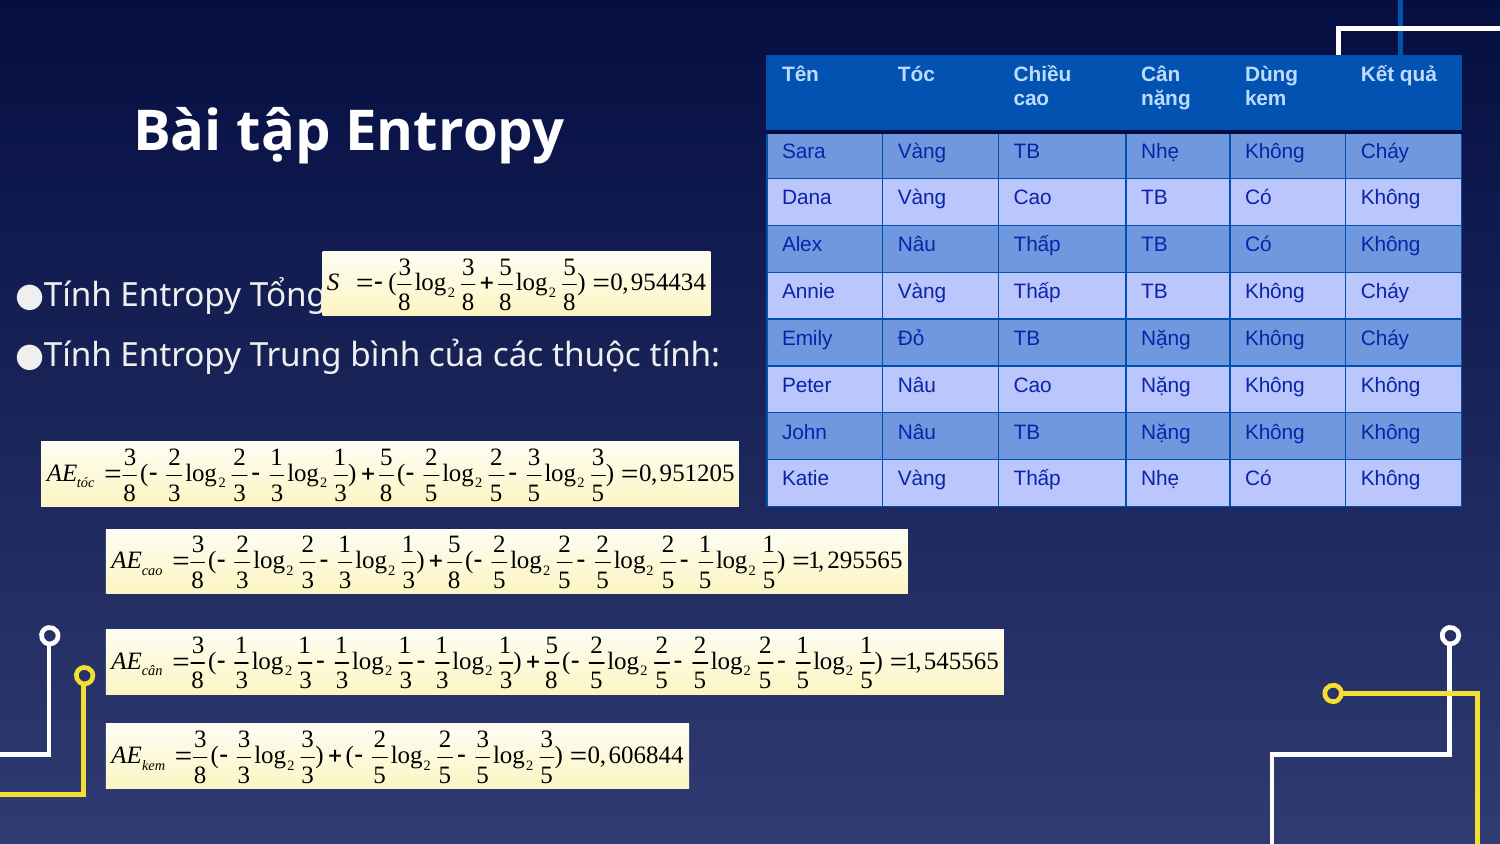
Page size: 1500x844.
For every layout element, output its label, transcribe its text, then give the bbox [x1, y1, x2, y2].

table_cell Không [1346, 179, 1461, 225]
table_cell Cháy [1346, 320, 1461, 365]
table_cell Nâu [883, 226, 998, 272]
table_cell TB [1127, 226, 1229, 272]
table_cell Không [1346, 226, 1461, 272]
table_cell Thấp [999, 273, 1125, 318]
table_cell Sara [768, 134, 882, 178]
table_header Dùng kem [1231, 56, 1345, 130]
table_cell Vàng [883, 134, 998, 178]
table_cell Annie [768, 273, 882, 318]
table_cell Nâu [883, 367, 998, 412]
table_cell Nâu [883, 413, 998, 459]
table_cell Không [1231, 367, 1345, 412]
table_cell Alex [768, 226, 882, 272]
table_cell Có [1231, 226, 1345, 272]
table_cell Cao [999, 179, 1125, 225]
table_cell Đỏ [883, 320, 998, 365]
table_cell Katie [768, 460, 882, 506]
table_cell Không [1346, 460, 1461, 506]
table_cell TB [999, 134, 1125, 178]
table_cell TB [1127, 179, 1229, 225]
table_cell Không [1346, 367, 1461, 412]
table_cell Có [1231, 179, 1345, 225]
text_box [105, 723, 690, 789]
table_header Kết quả [1346, 56, 1461, 130]
table_cell Không [1231, 134, 1345, 178]
table_cell TB [999, 413, 1125, 459]
table_cell Cháy [1346, 134, 1461, 178]
table_cell Emily [768, 320, 882, 365]
table_cell Dana [768, 179, 882, 225]
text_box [322, 250, 711, 316]
table_header Tên [768, 56, 882, 130]
list Tính Entropy Tổng: Tính Entropy Trung bình của các thuộc tính: [0, 50, 1264, 676]
table_cell Peter [768, 367, 882, 412]
table_cell Nhẹ [1127, 460, 1229, 506]
table_cell Không [1231, 320, 1345, 365]
table_cell TB [1127, 273, 1229, 318]
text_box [808, 441, 959, 475]
table_cell Không [1346, 413, 1461, 459]
table_cell Vàng [883, 460, 998, 506]
table_cell Không [1231, 413, 1345, 459]
table_cell John [768, 413, 882, 459]
table_header Cân nặng [1127, 56, 1229, 130]
table_cell Nặng [1127, 413, 1229, 459]
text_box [105, 629, 1004, 695]
table_cell Nặng [1127, 367, 1229, 412]
table_cell Không [1231, 273, 1345, 318]
table_cell Thấp [999, 460, 1125, 506]
table_cell Nặng [1127, 320, 1229, 365]
table_cell Có [1231, 460, 1345, 506]
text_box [105, 528, 909, 594]
table_cell Nhẹ [1127, 134, 1229, 178]
table_cell TB [999, 320, 1125, 365]
table_cell Vàng [883, 179, 998, 225]
table_header Chiều cao [999, 56, 1125, 130]
table_cell Vàng [883, 273, 998, 318]
table_header Tóc [883, 56, 998, 130]
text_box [40, 441, 740, 507]
table_cell Cao [999, 367, 1125, 412]
table_cell Thấp [999, 226, 1125, 272]
table_cell Cháy [1346, 273, 1461, 318]
